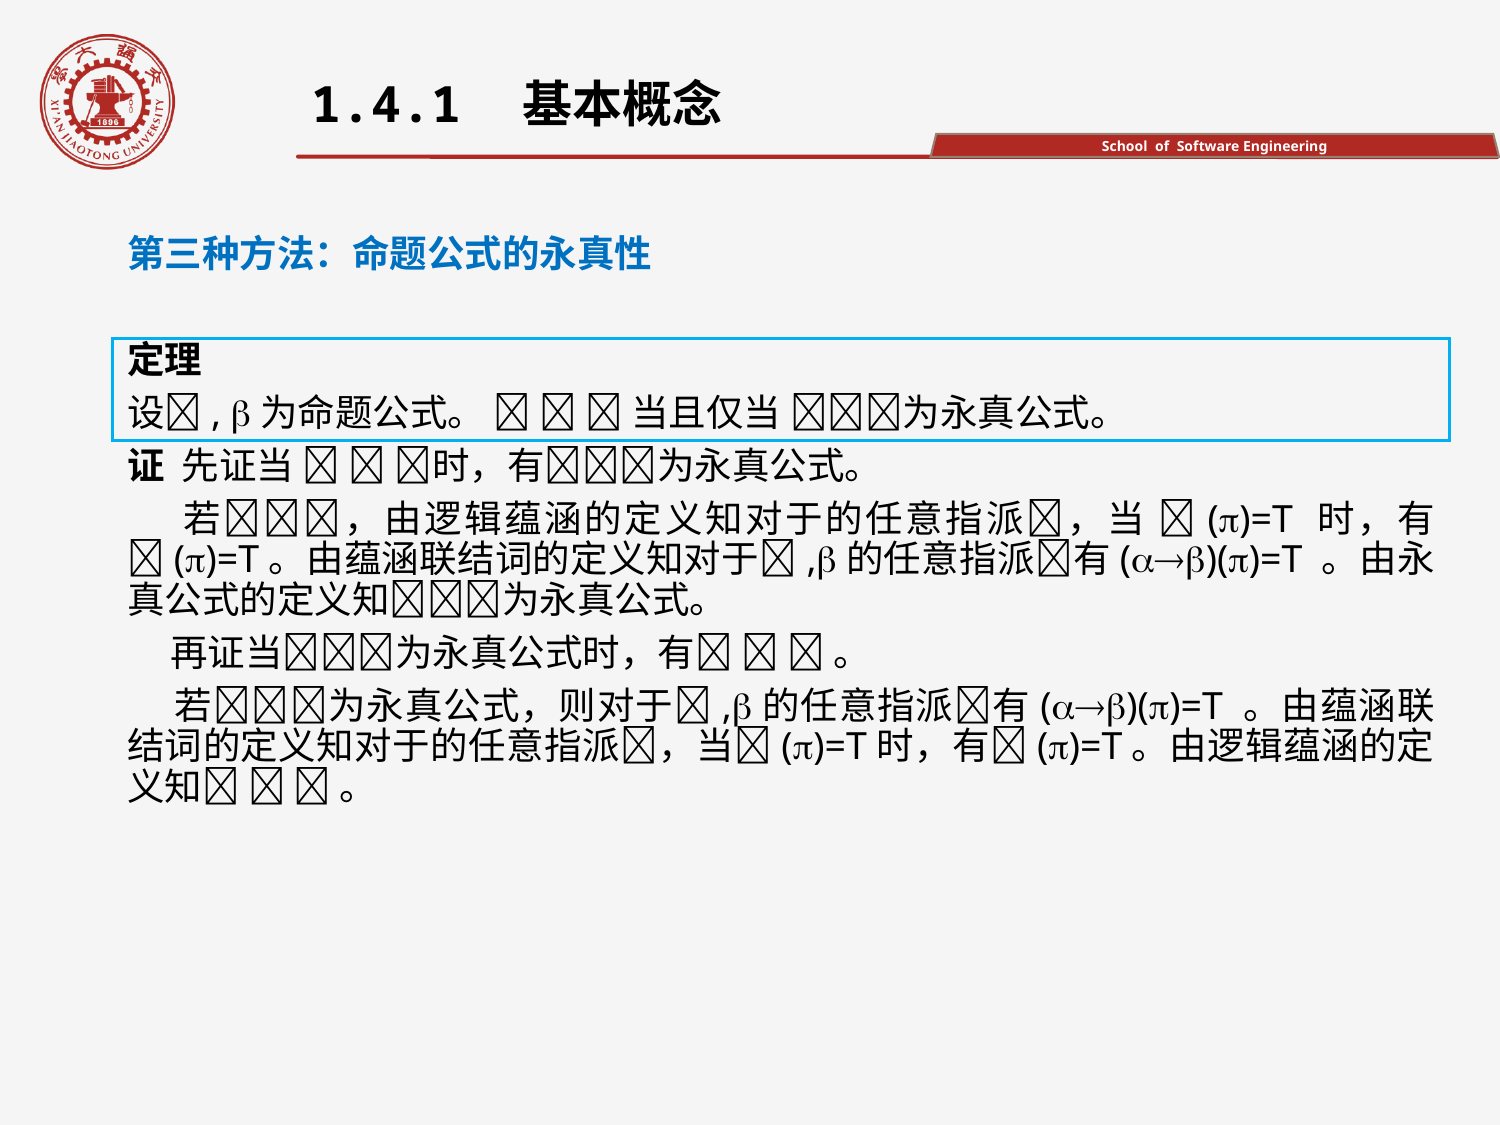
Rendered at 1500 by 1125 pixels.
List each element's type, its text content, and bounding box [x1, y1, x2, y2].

picture [39, 34, 185, 175]
list 第三种方法：命题公式的永真性 定理 设, 为命题公式。    当且仅当 为永真公式。 证 先证当   时，有为永真公式。 若，由逻辑蕴涵的定义知对于的任意指派，当 ()=T 时，有()=T。由蕴涵联结词的定义知对于,的任意指派有()()=T 。由永真公式的定义知为永真公式。 再证当为永真公式时，有   。 若为永真公式，则对于,的任意指派有()()=T 。由蕴涵联结词的定义知对于的任意指派，当()=T时，有()=T。由逻辑蕴涵的定义知   。 [112, 441, 1450, 1010]
list 第三种方法：命题公式的永真性 定理 设, 为命题公式。    当且仅当 为永真公式。 证 先证当   时，有为永真公式。 若，由逻辑蕴涵的定义知对于的任意指派，当 ()=T 时，有()=T。由蕴涵联结词的定义知对于,的任意指派有()()=T 。由永真公式的定义知为永真公式。 再证当为永真公式时，有   。 若为永真公式，则对于,的任意指派有()()=T 。由蕴涵联结词的定义知对于的任意指派，当()=T时，有()=T。由逻辑蕴涵的定义知   。 [112, 227, 1450, 337]
text_box [111, 337, 1451, 441]
list 1.4.1 基本概念 [296, 72, 979, 157]
